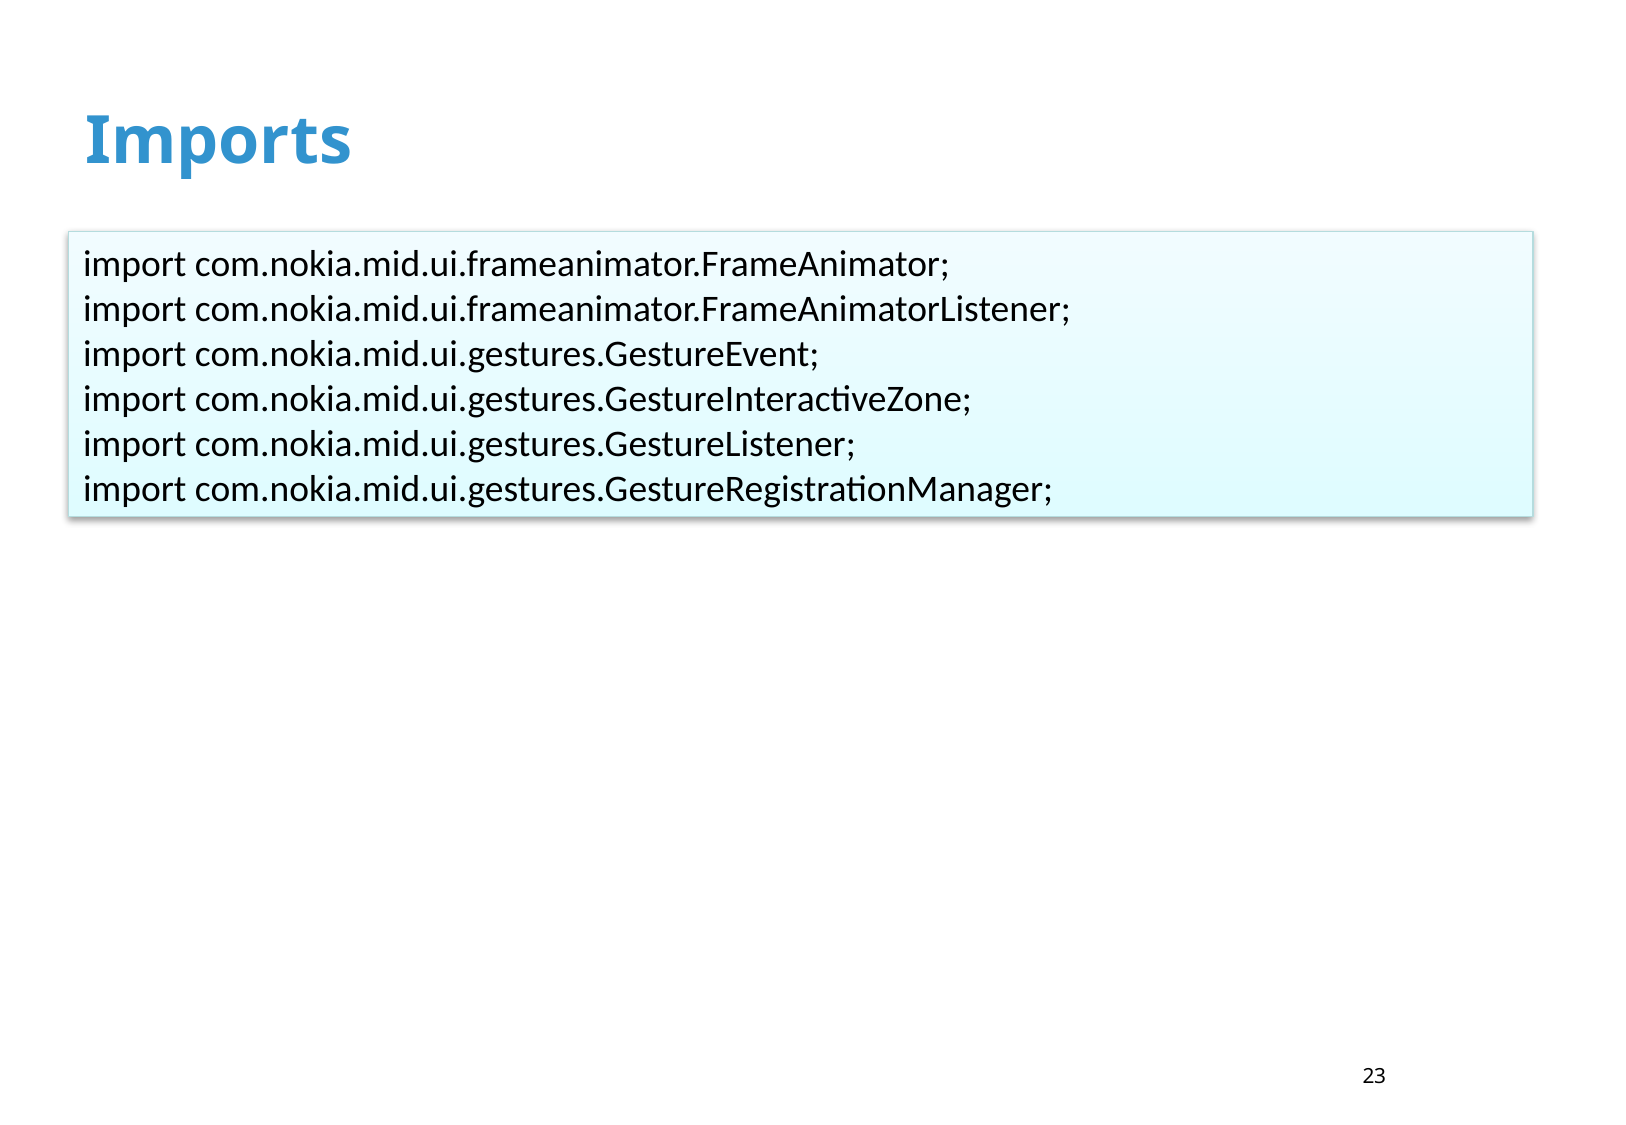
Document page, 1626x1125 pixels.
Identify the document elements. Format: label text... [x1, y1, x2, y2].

slide_number 23 [1344, 1058, 1402, 1100]
title Imports [70, 44, 1556, 185]
text_box import com.nokia.mid.ui.frameanimator.FrameAnimator; import com.nokia.mid.ui.frameanimator.FrameAnimatorListener; import com.nokia.mid.ui.gestures.GestureEvent; import com.nokia.mid.ui.gestures.GestureInteractiveZone; import com.nokia.mid.ui.gestures.GestureListener; import com.nokia.mid.ui.gestures.GestureRegistrationManager; [68, 231, 1534, 517]
